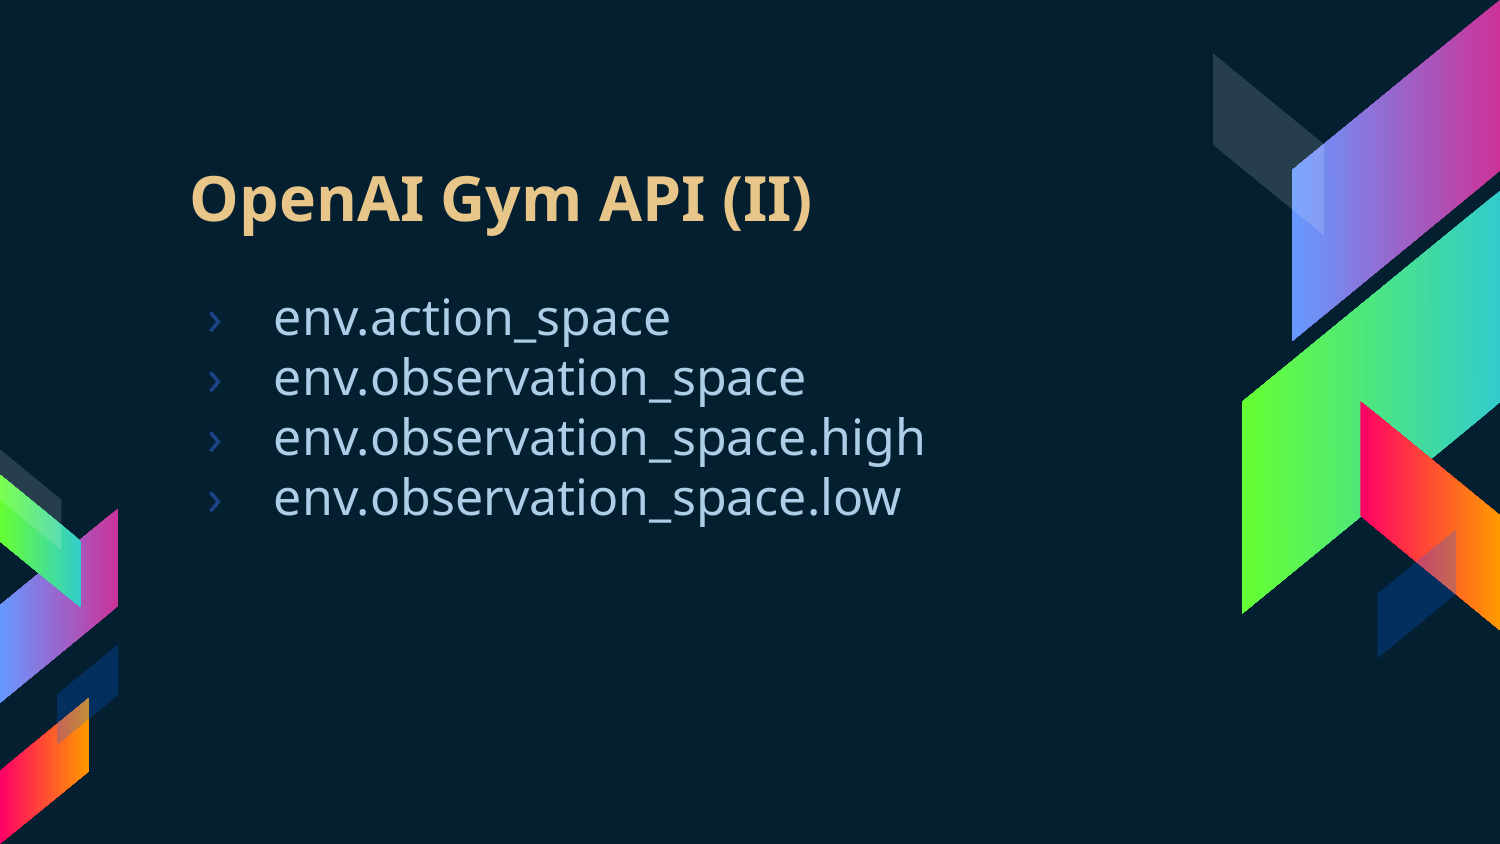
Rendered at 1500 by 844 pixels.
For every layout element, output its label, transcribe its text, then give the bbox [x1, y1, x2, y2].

list env.action_space env.observation_space env.observation_space.high env.observation_space.low [175, 270, 1155, 725]
title OpenAI Gym API (II) [175, 144, 1155, 249]
